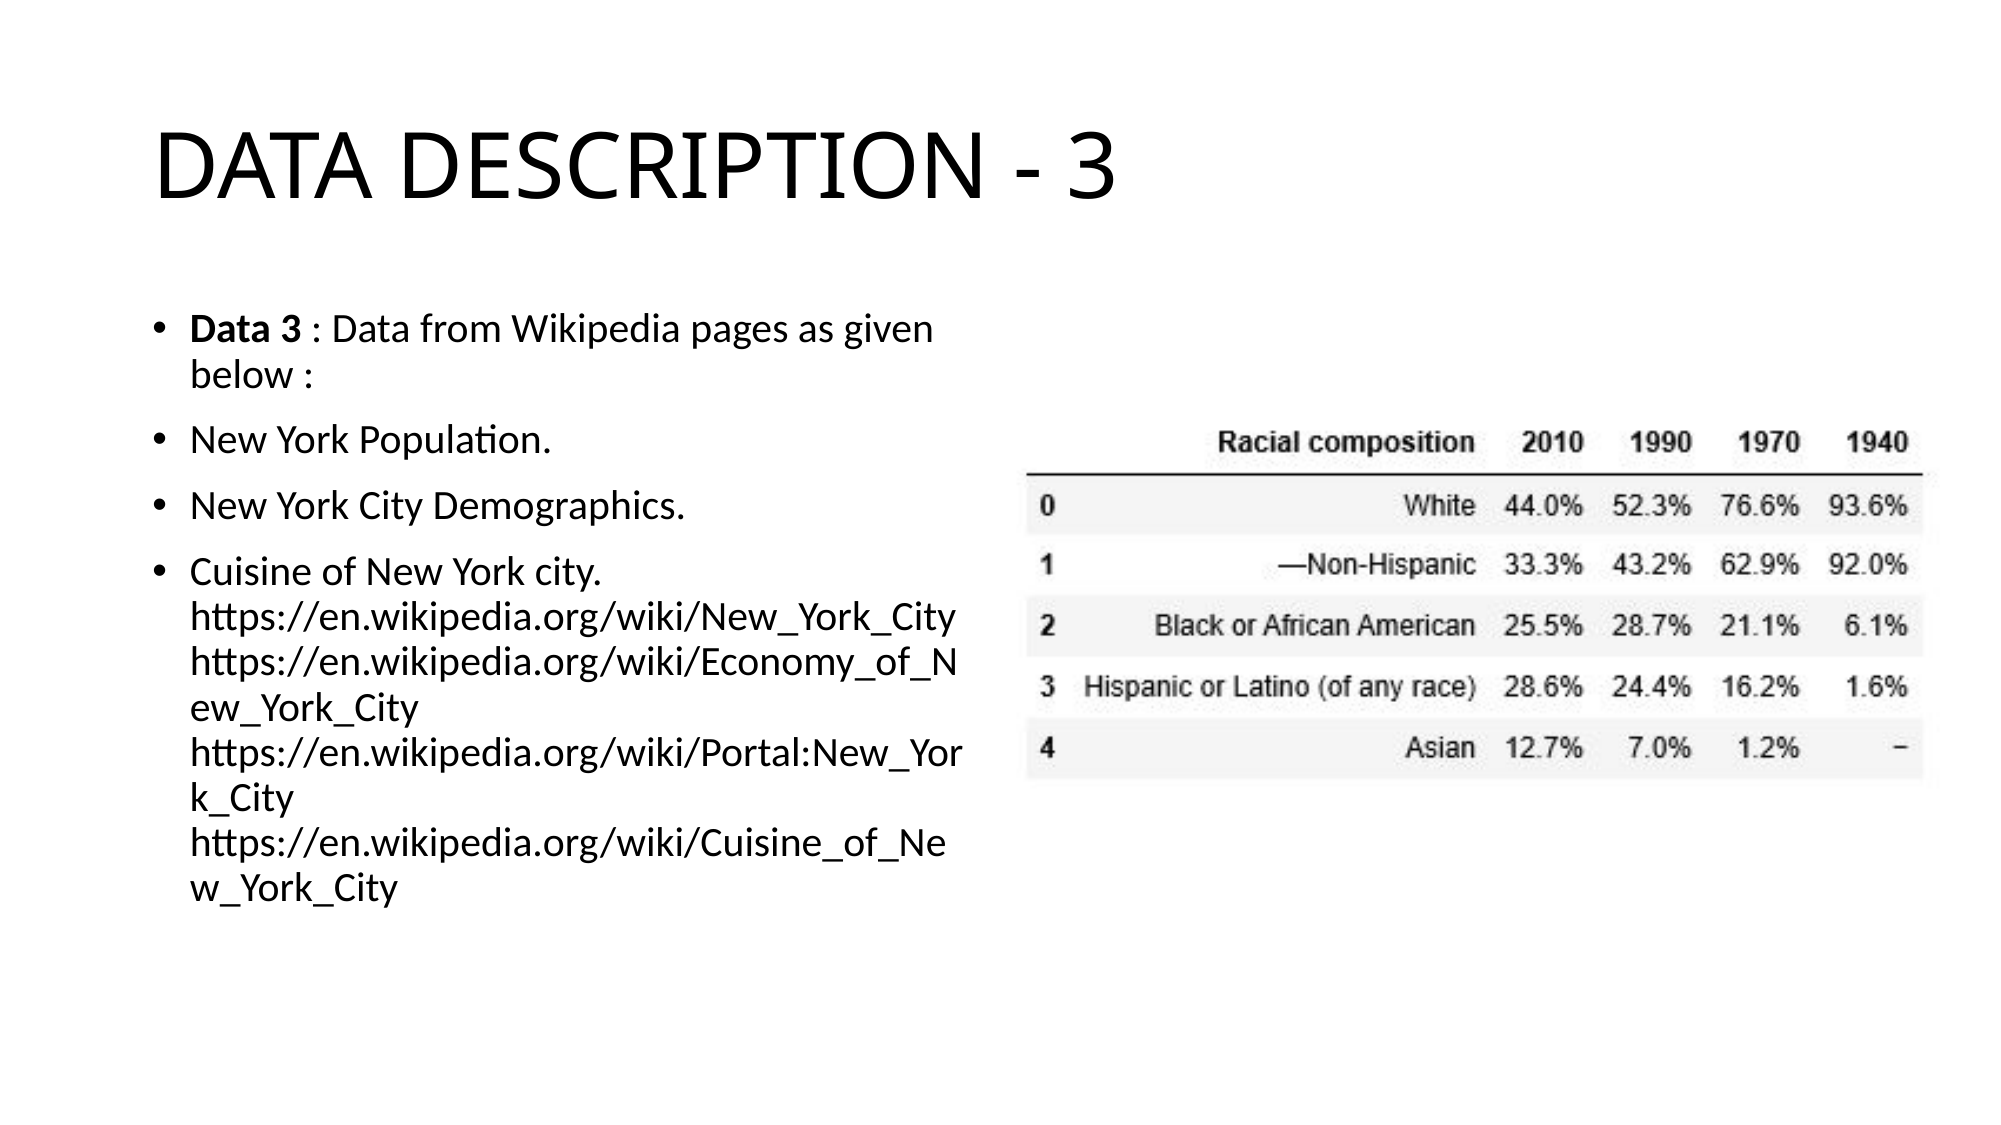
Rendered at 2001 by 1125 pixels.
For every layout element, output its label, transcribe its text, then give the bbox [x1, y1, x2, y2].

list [999, 394, 1947, 804]
list Data 3 : Data from Wikipedia pages as given below : New York Population. New York City Demographics. Cuisine of New York city. https://en.wikipedia.org/wiki/New_York_City https://en.wikipedia.org/wiki/Economy_of_New_York_City https://en.wikipedia.org/wiki/Portal:New_York_City https://en.wikipedia.org/wiki/Cuisine_of_New_York_City [137, 299, 988, 1014]
title DATA DESCRIPTION - 3 [137, 59, 1863, 278]
